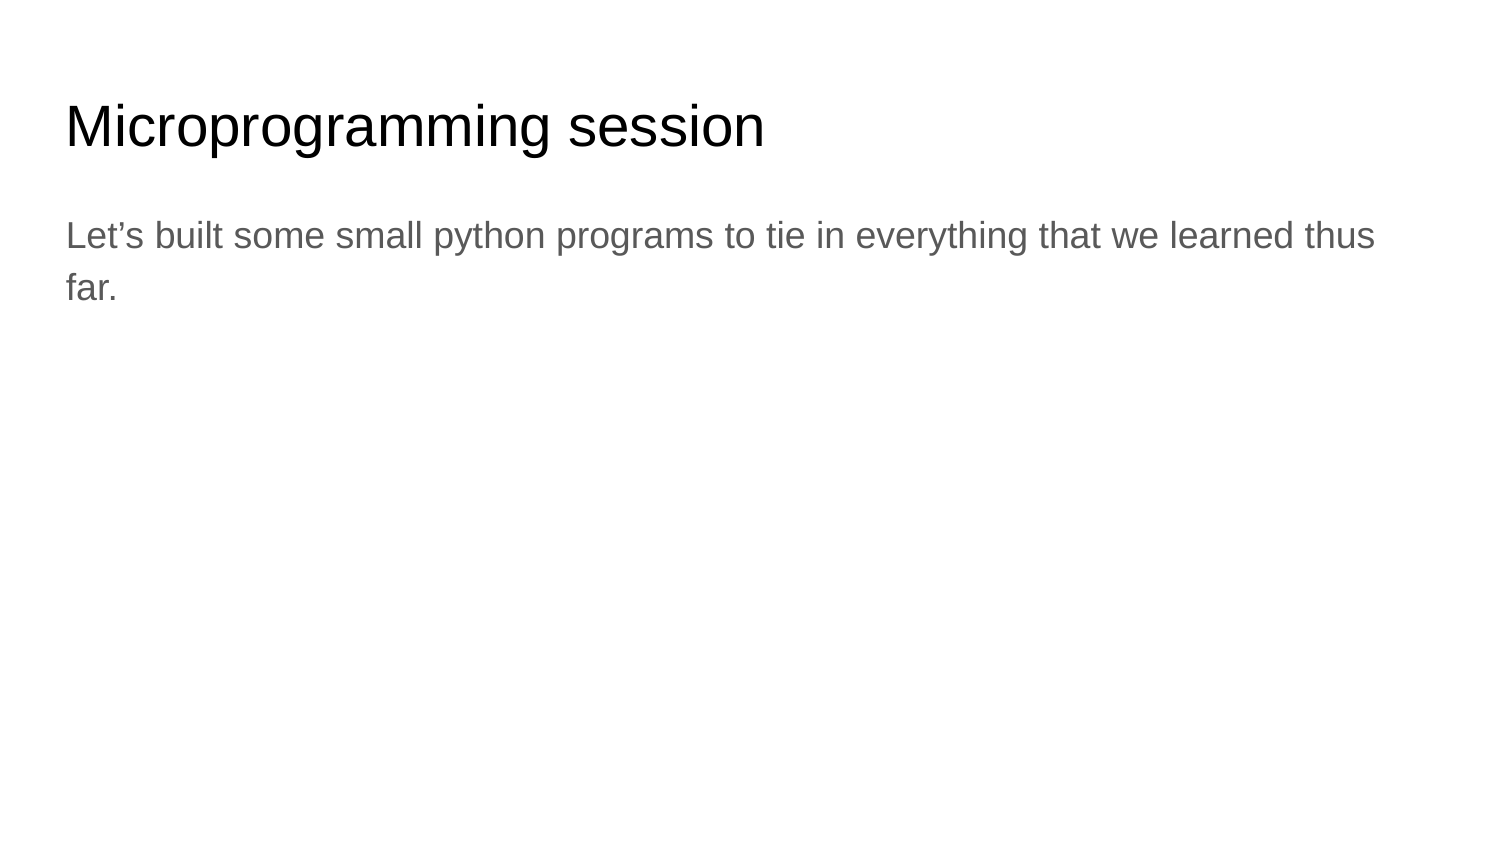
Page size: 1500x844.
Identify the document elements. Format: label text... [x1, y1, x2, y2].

text_box Microprogramming session [51, 72, 1449, 167]
text_box Let’s built some small python programs to tie in everything that we learned thus far. [51, 189, 1449, 750]
